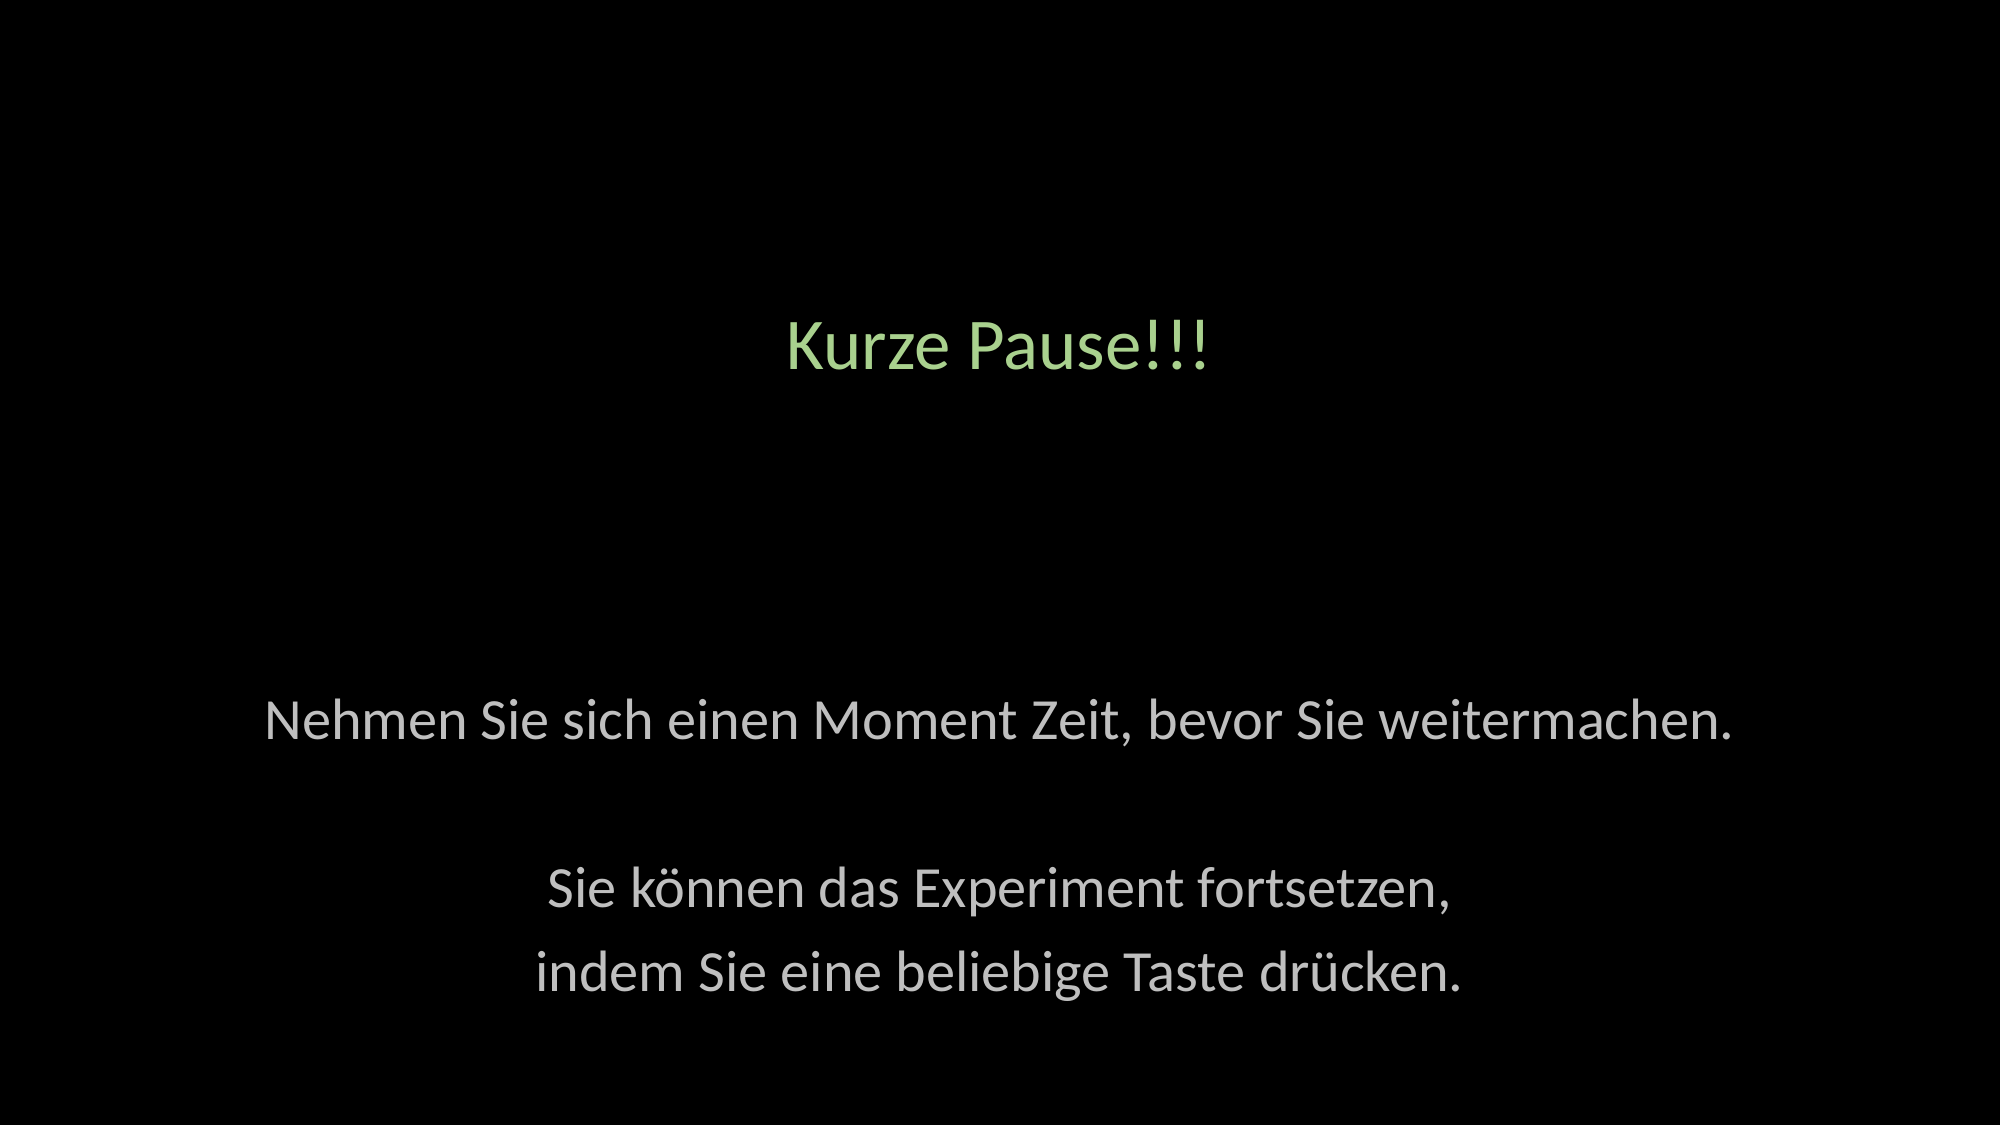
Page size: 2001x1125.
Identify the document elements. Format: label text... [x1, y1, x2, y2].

list Kurze Pause!!! Nehmen Sie sich einen Moment Zeit, bevor Sie weitermachen. Sie können das Experiment fortsetzen, indem Sie eine beliebige Taste drücken. [137, 299, 1863, 1014]
